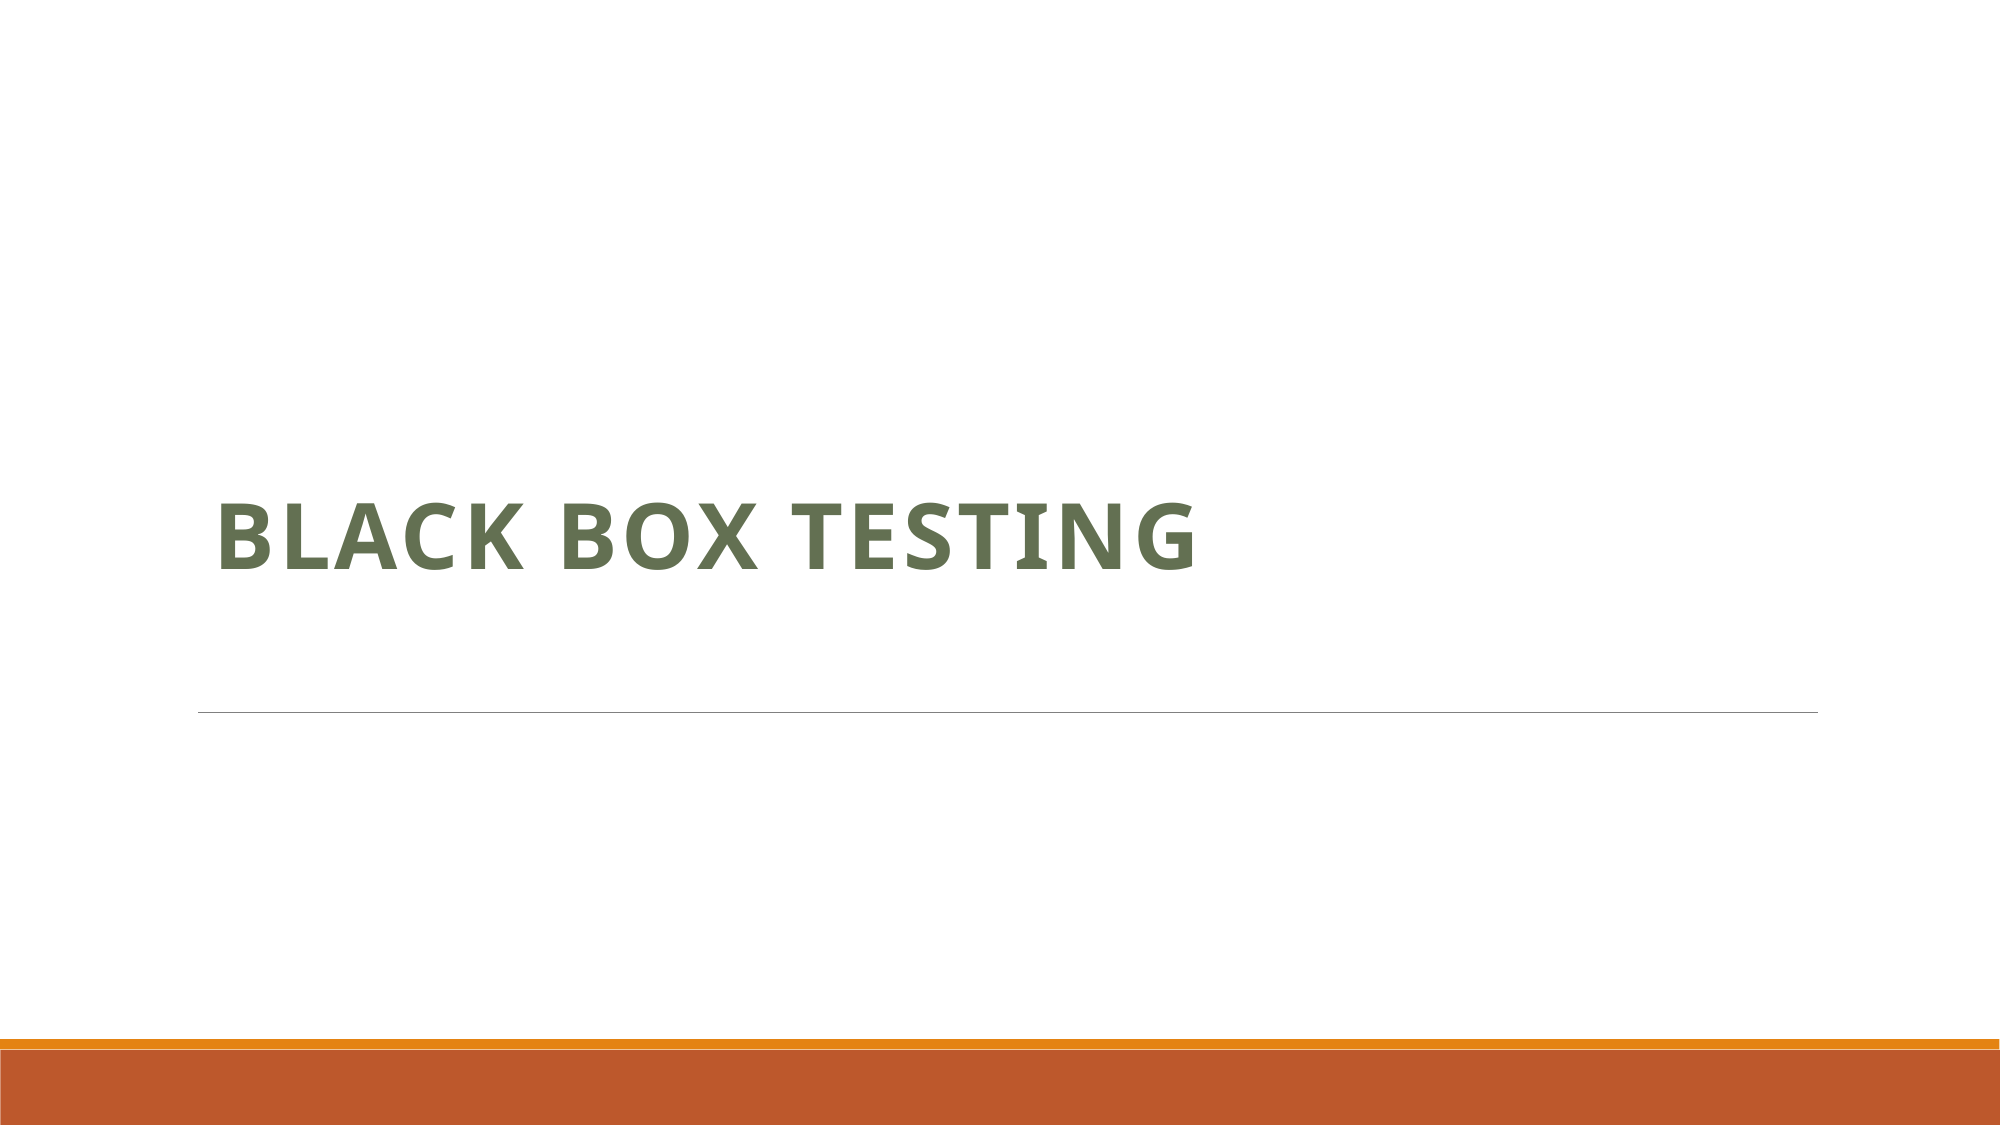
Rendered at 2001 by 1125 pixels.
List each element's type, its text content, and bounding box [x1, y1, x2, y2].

subtitle Black box Testing [198, 482, 1849, 670]
